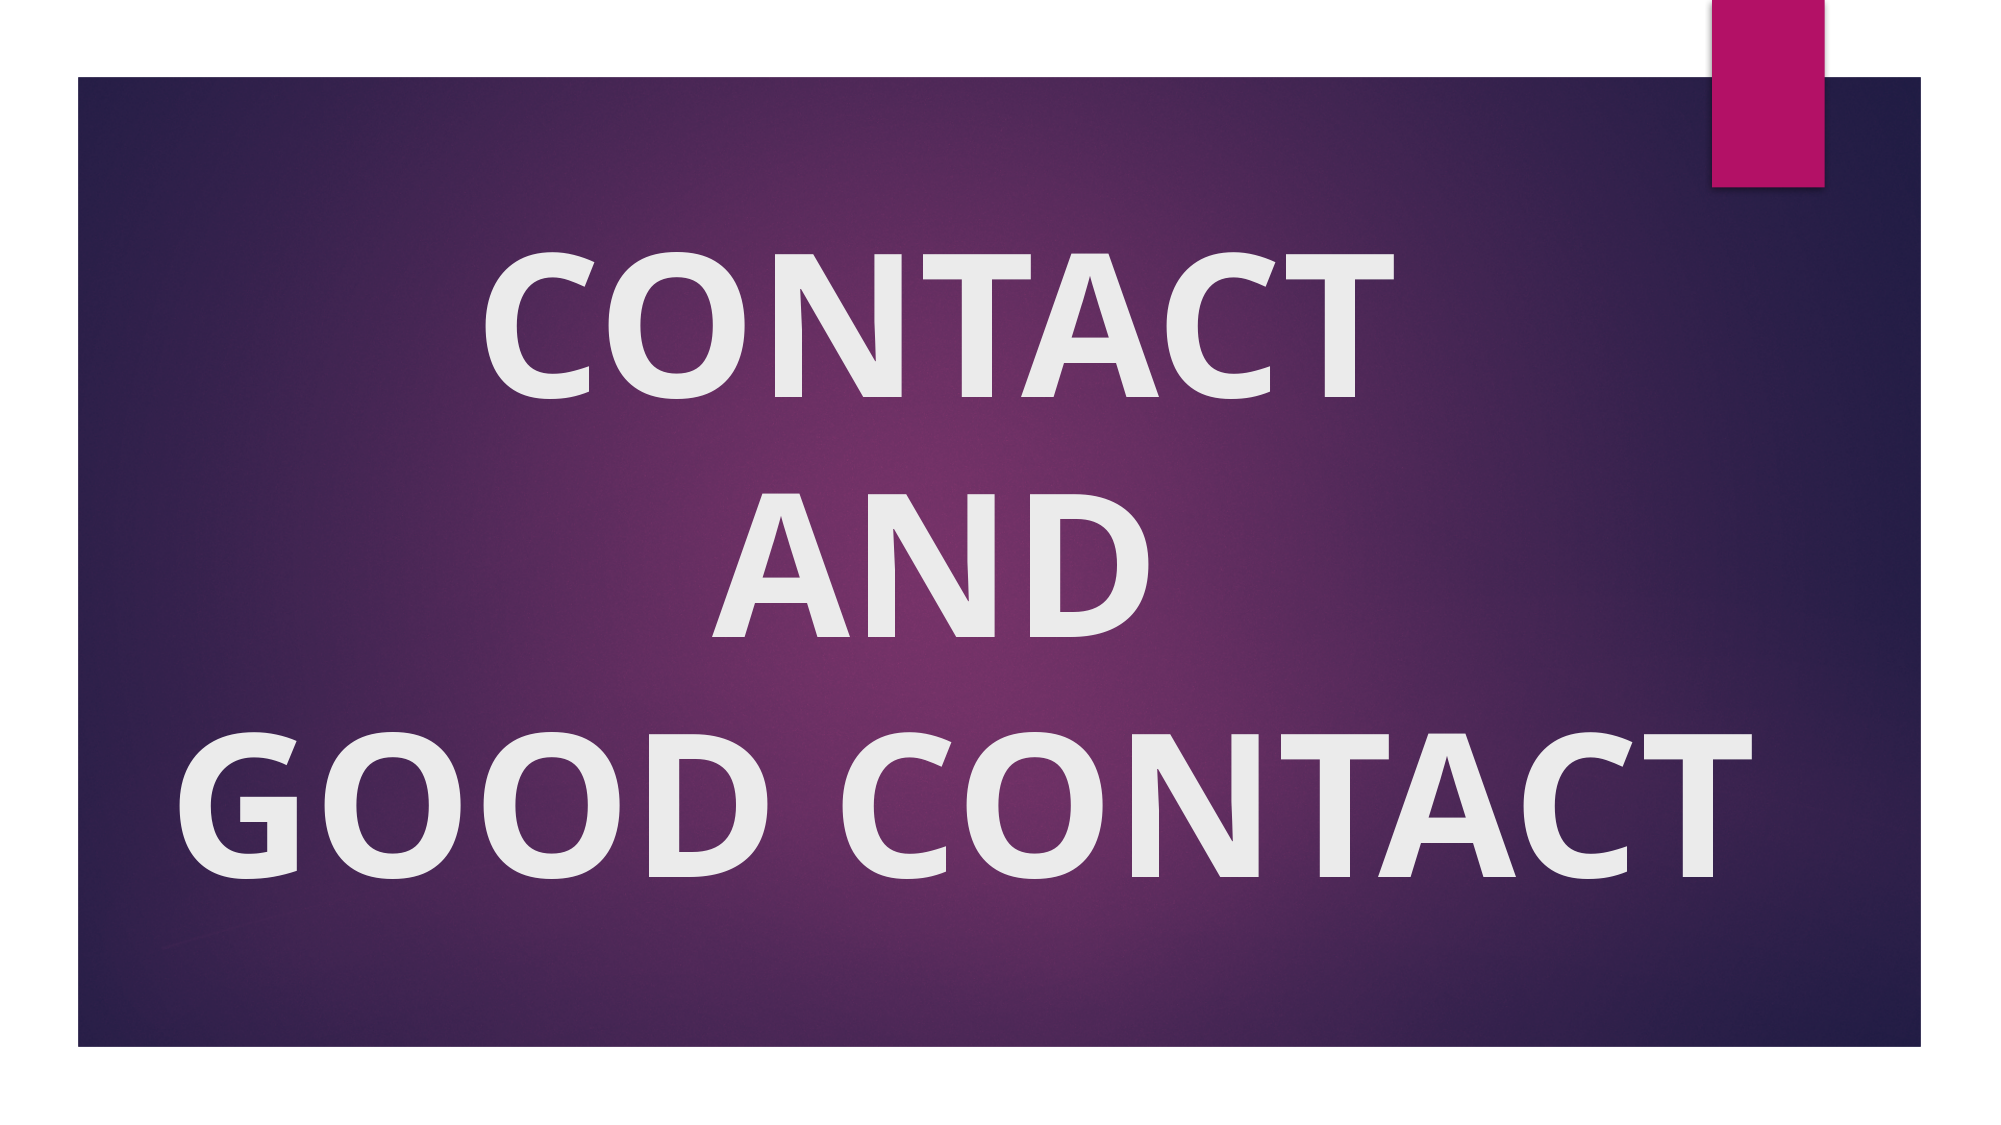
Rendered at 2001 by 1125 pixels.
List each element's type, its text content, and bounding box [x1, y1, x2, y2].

title CONTACT AND GOOD CONTACT [95, 485, 1830, 925]
